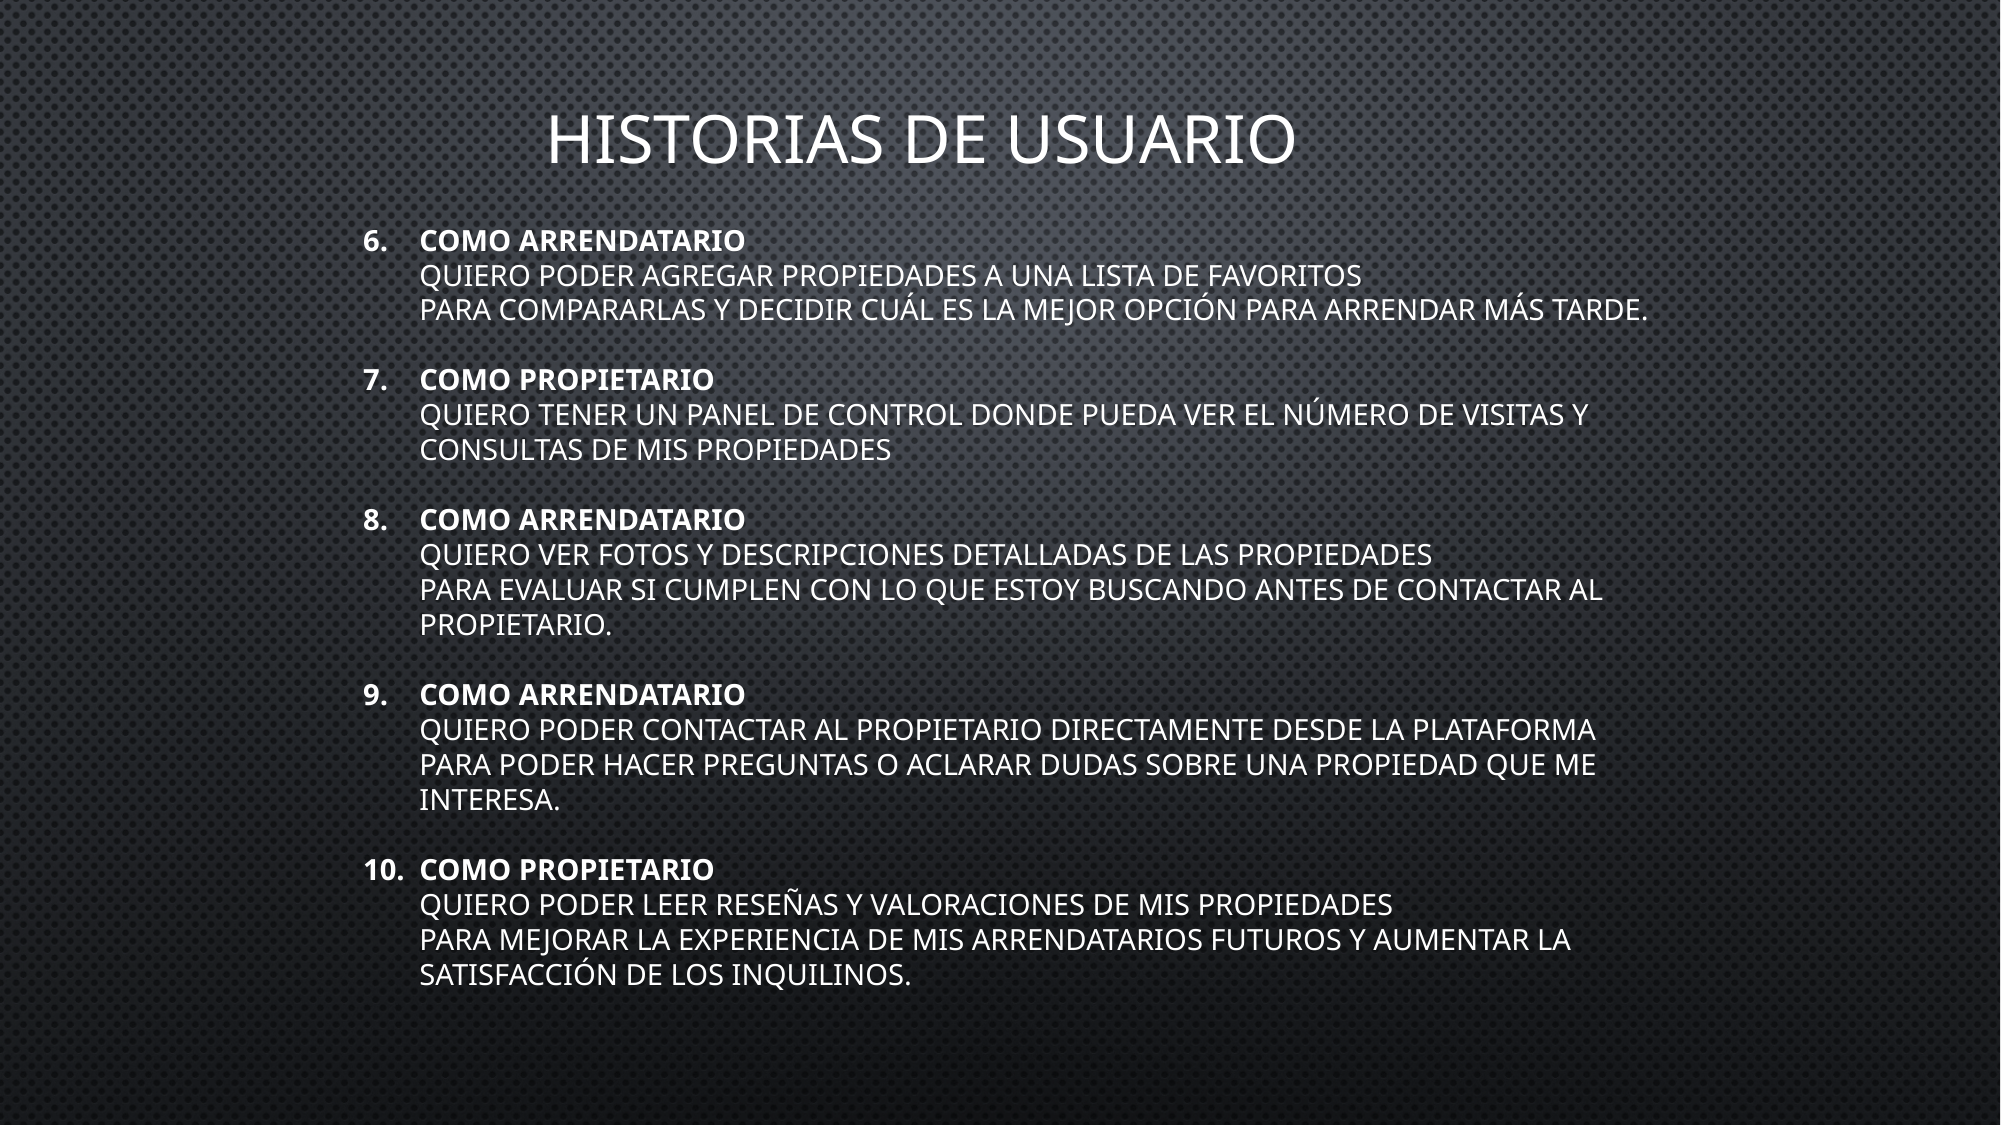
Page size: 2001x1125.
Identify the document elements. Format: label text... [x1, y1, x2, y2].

list Como arrendatario Quiero poder agregar propiedades a una lista de favoritos Para compararlas y decidir cuál es la mejor opción para arrendar más tarde. Como propietario Quiero tener un panel de control donde pueda ver el número de visitas y consultas de mis propiedades Como arrendatario Quiero ver fotos y descripciones detalladas de las propiedades Para evaluar si cumplen con lo que estoy buscando antes de contactar al propietario. Como arrendatario Quiero poder contactar al propietario directamente desde la plataforma Para poder hacer preguntas o aclarar dudas sobre una propiedad que me interesa. Como propietario Quiero poder leer reseñas y valoraciones de mis propiedades Para mejorar la experiencia de mis arrendatarios futuros y aumentar la satisfacción de los inquilinos. [348, 214, 1718, 1125]
title Historias de usuario [109, 0, 1735, 294]
